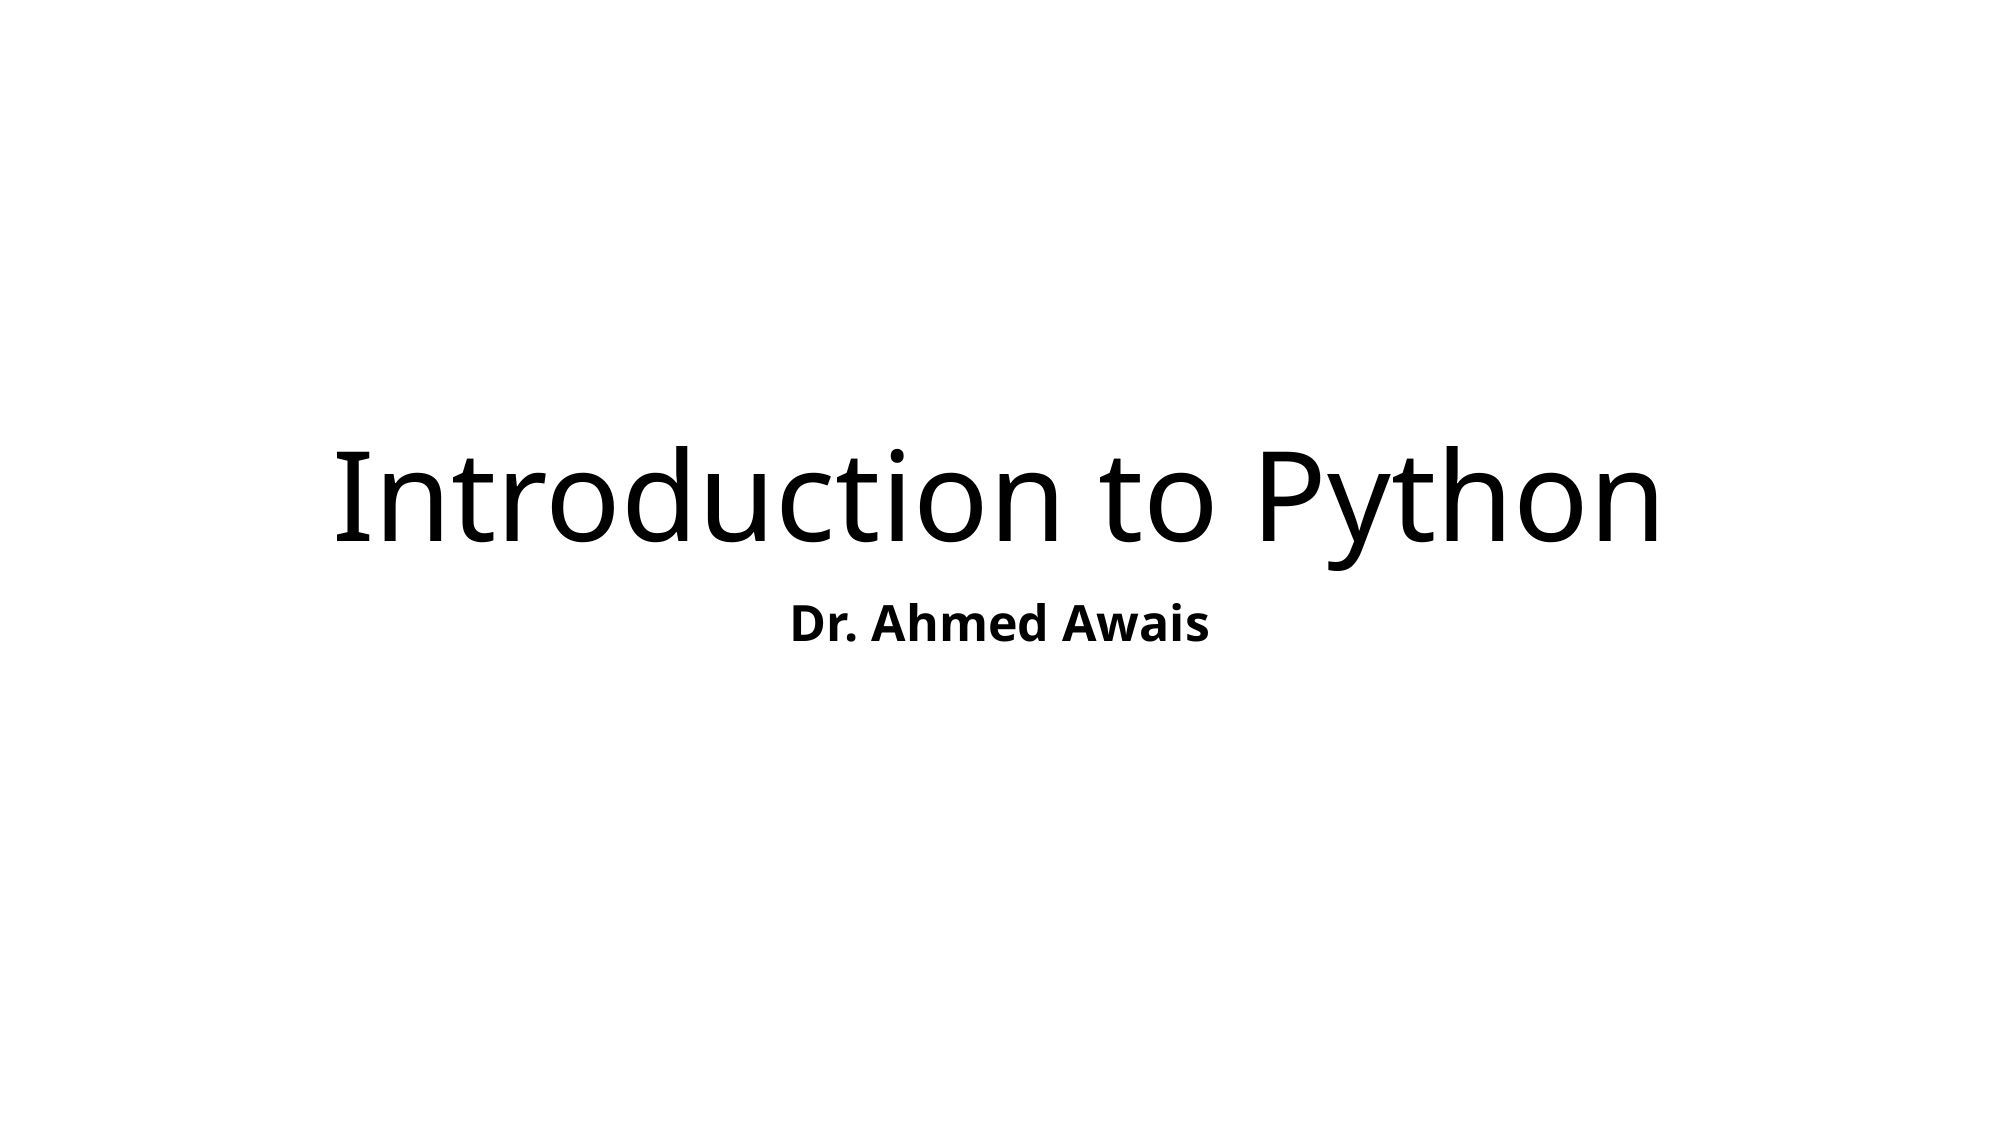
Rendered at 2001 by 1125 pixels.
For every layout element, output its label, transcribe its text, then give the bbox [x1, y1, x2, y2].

title Introduction to Python [249, 184, 1750, 576]
subtitle Dr. Ahmed Awais [249, 590, 1750, 669]
